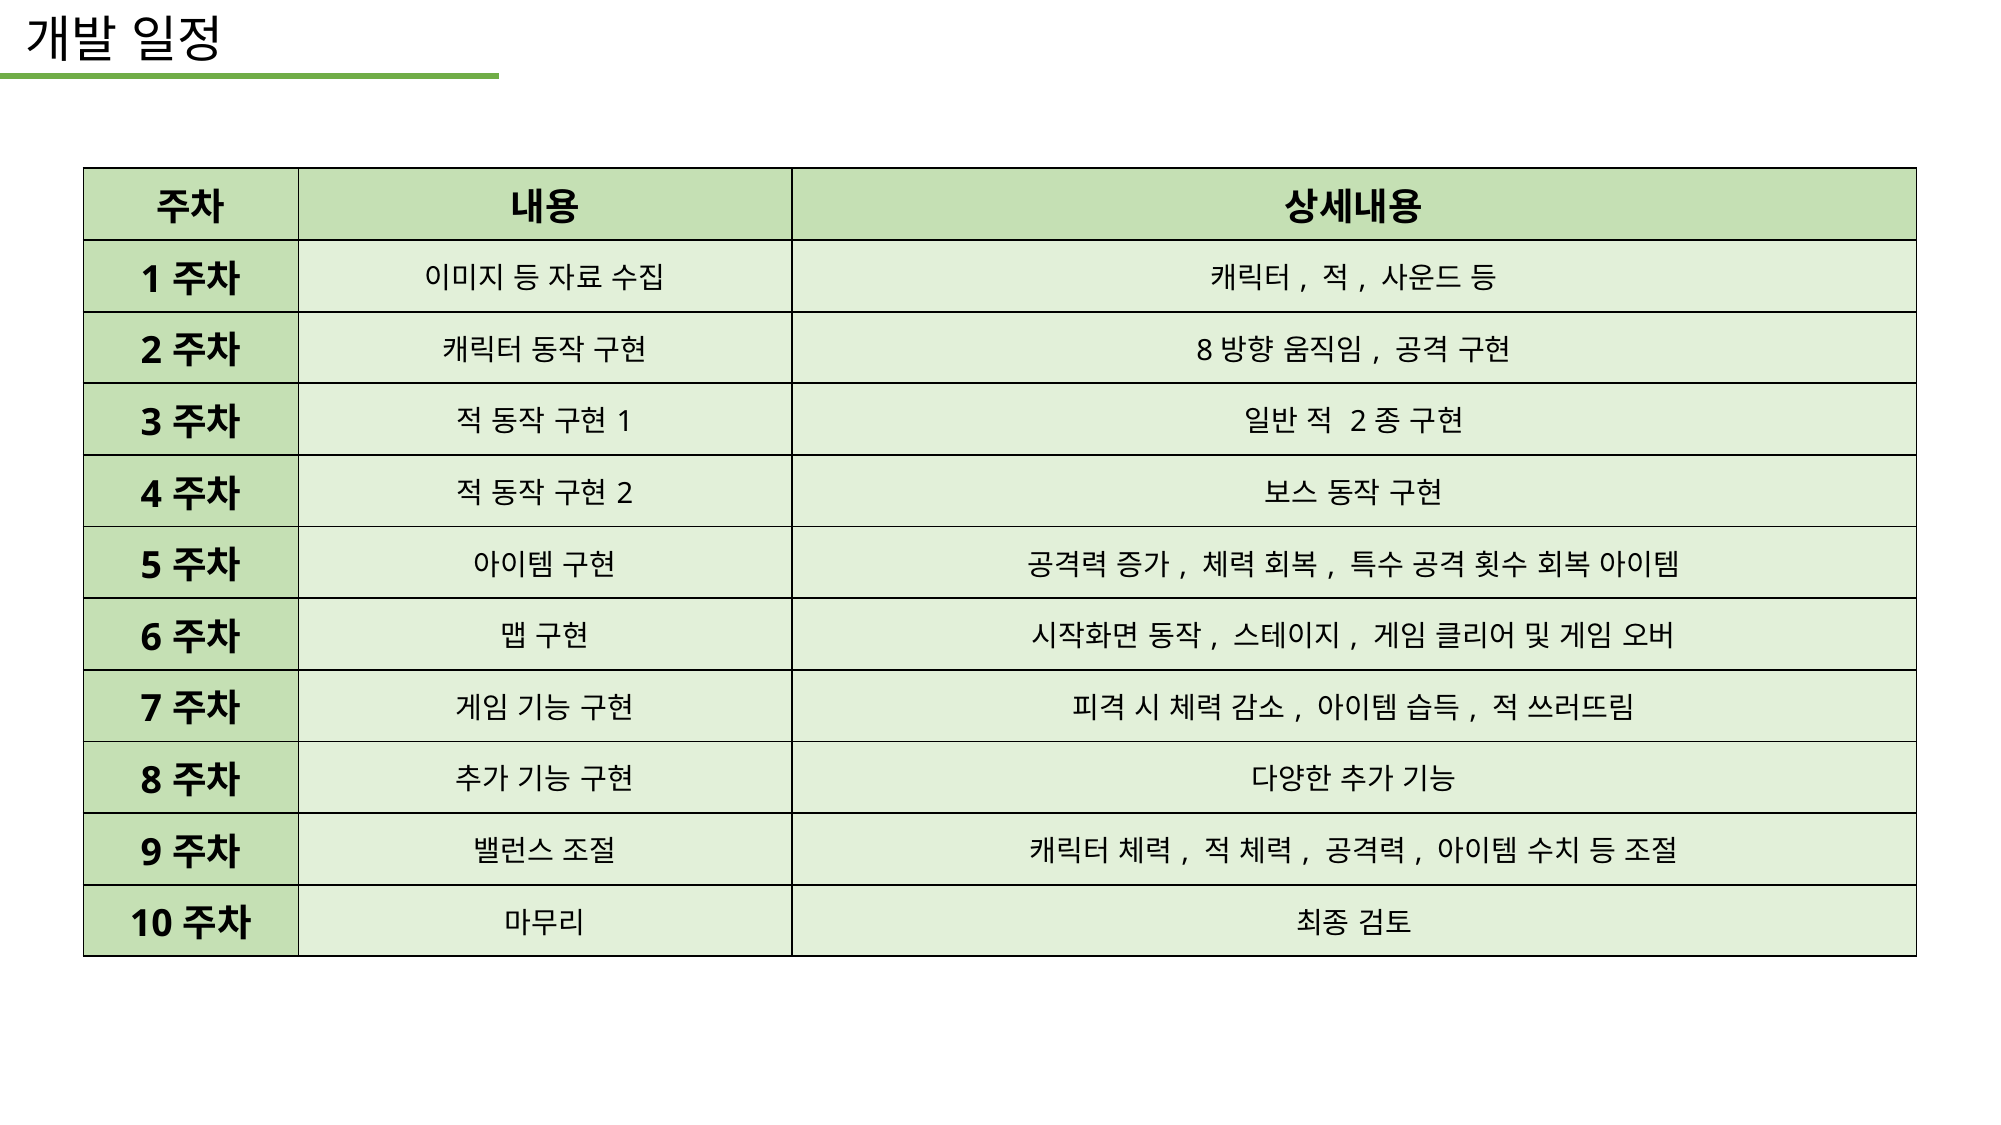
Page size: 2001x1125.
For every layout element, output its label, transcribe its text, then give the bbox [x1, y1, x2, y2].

table_cell 최종 검토 [793, 886, 1916, 955]
table_cell 적 동작 구현1 [299, 384, 791, 454]
table_cell 다양한 추가 기능 [793, 742, 1916, 812]
table_cell 7주차 [84, 671, 298, 741]
table_cell 게임 기능 구현 [299, 671, 791, 741]
table_cell 캐릭터 체력, 적 체력, 공격력, 아이템 수치 등 조절 [793, 814, 1916, 884]
table_cell 8주차 [84, 742, 298, 812]
table_cell 시작화면 동작, 스테이지, 게임 클리어 및 게임 오버 [793, 599, 1916, 669]
table_cell 맵 구현 [299, 599, 791, 669]
table_cell 캐릭터, 적, 사운드 등 [793, 241, 1916, 311]
table_header 상세내용 [793, 169, 1916, 239]
table_cell 밸런스 조절 [299, 814, 791, 884]
table_cell 아이템 구현 [299, 527, 791, 597]
text_box 개발 일정 [11, 0, 239, 73]
table_cell 8방향 움직임, 공격 구현 [793, 313, 1916, 382]
table_cell 보스 동작 구현 [793, 456, 1916, 526]
table_header 내용 [299, 169, 791, 239]
table_cell 2주차 [84, 313, 298, 382]
table_cell 이미지 등 자료 수집 [299, 241, 791, 311]
table_cell 3주차 [84, 384, 298, 454]
table_cell 일반 적 2종 구현 [793, 384, 1916, 454]
table_cell 1주차 [84, 241, 298, 311]
table_cell 마무리 [299, 886, 791, 955]
table_cell 추가 기능 구현 [299, 742, 791, 812]
table_cell 10주차 [84, 886, 298, 955]
table_cell 9주차 [84, 814, 298, 884]
table_header 주차 [84, 169, 298, 239]
table_cell 5주차 [84, 527, 298, 597]
table_cell 캐릭터 동작 구현 [299, 313, 791, 382]
table_cell 공격력 증가, 체력 회복, 특수 공격 횟수 회복 아이템 [793, 527, 1916, 597]
table_cell 피격 시 체력 감소, 아이템 습득, 적 쓰러뜨림 [793, 671, 1916, 741]
table_cell 4주차 [84, 456, 298, 526]
table_cell 6주차 [84, 599, 298, 669]
table_cell 적 동작 구현2 [299, 456, 791, 526]
